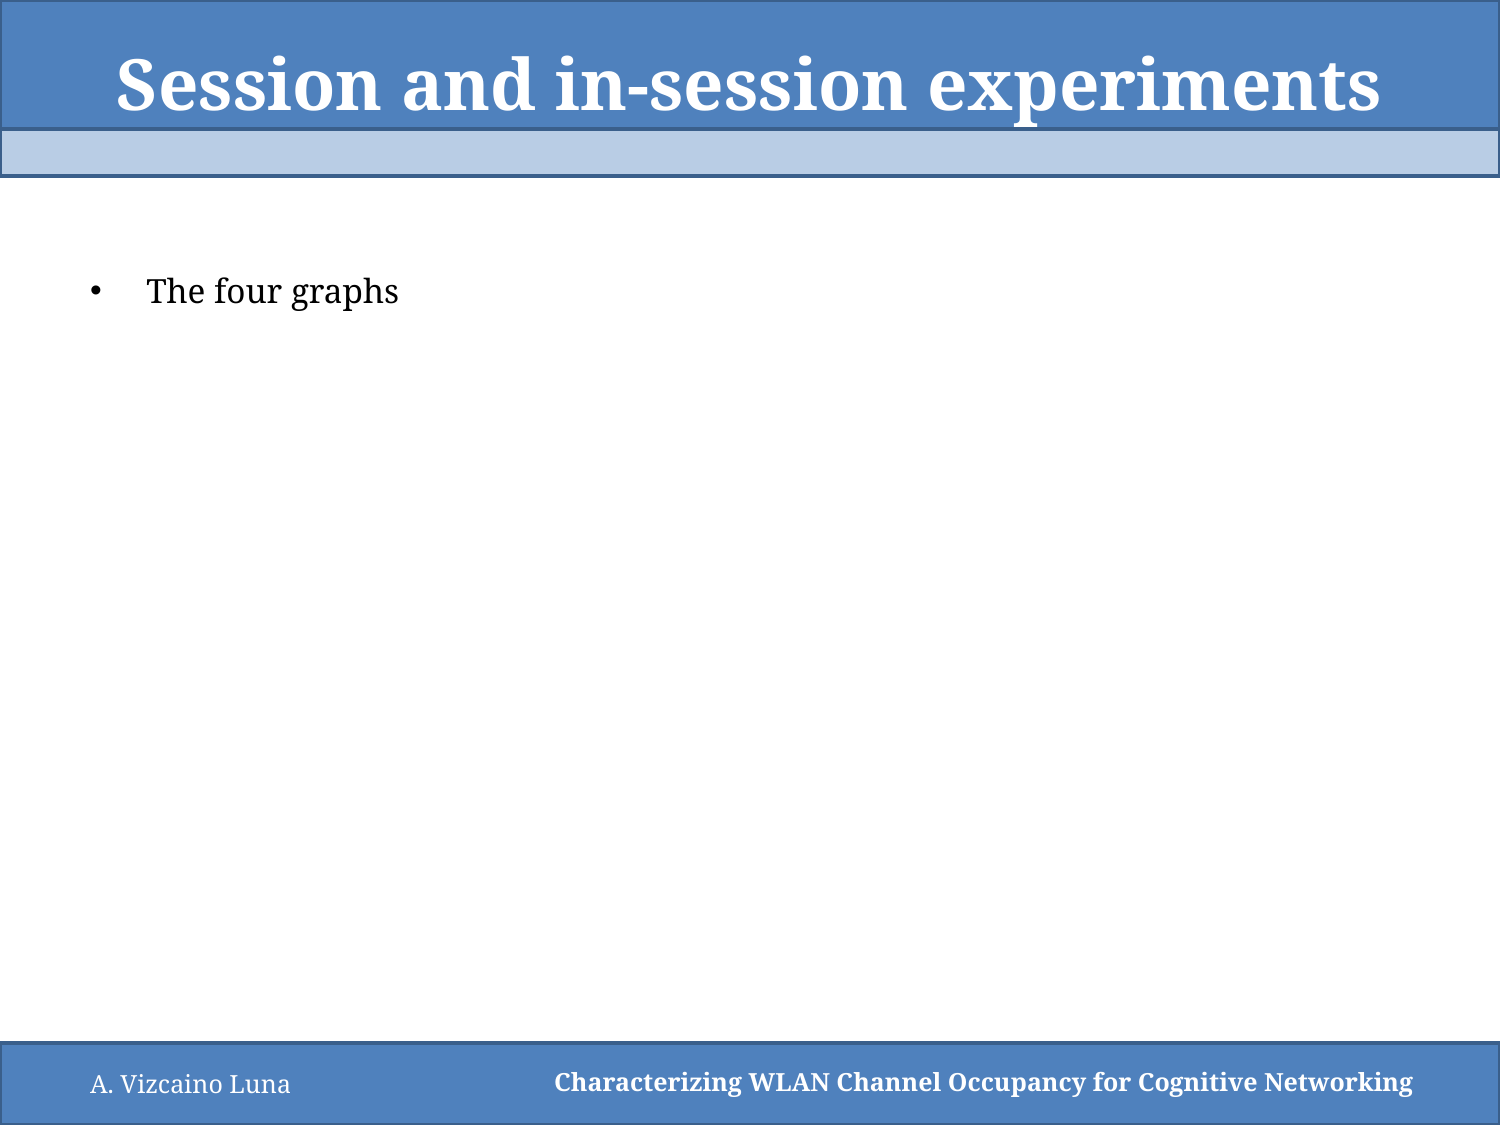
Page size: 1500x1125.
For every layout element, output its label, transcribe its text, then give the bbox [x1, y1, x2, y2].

title Session and in-session experiments [75, 0, 1425, 176]
list The four graphs [75, 262, 1425, 1005]
footer Characterizing WLAN Channel Occupancy for Cognitive Networking [512, 1053, 1430, 1114]
slide_number A. Vizcaino Luna [75, 1053, 425, 1114]
